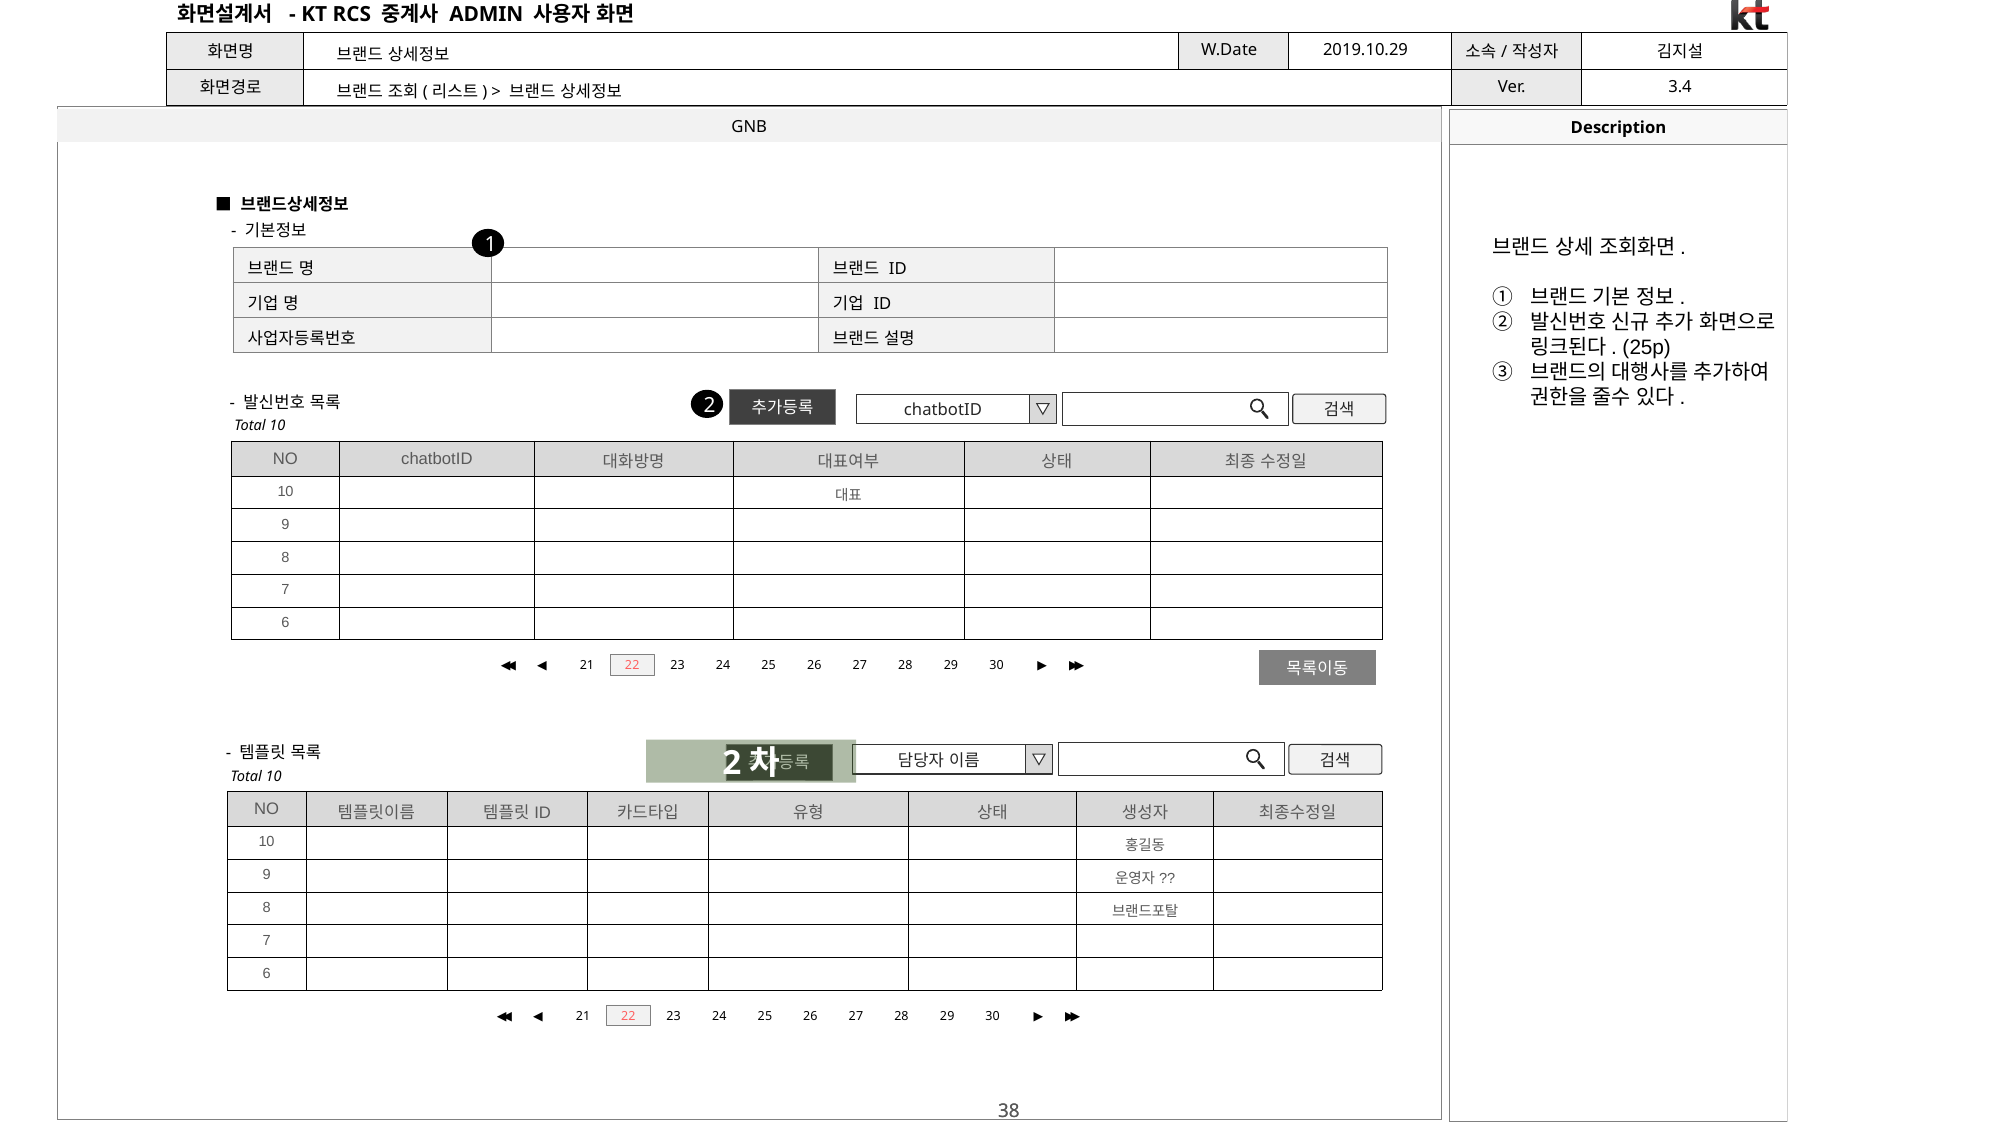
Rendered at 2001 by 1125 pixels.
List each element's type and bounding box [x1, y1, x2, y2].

table_cell [232, 608, 339, 639]
table_cell [965, 477, 1150, 508]
table_cell [909, 893, 1076, 924]
table_header [234, 248, 491, 282]
table_cell [734, 509, 964, 541]
table_cell [232, 542, 339, 574]
table_cell [232, 477, 339, 508]
table_cell [492, 318, 818, 352]
table_cell [448, 958, 587, 990]
table_header [909, 792, 1076, 826]
table_header [535, 442, 733, 476]
table_cell [588, 860, 708, 892]
table_cell [535, 477, 733, 508]
table_header [492, 248, 818, 282]
table_cell [535, 542, 733, 574]
table_cell [709, 860, 908, 892]
table_cell [1077, 860, 1213, 892]
table_cell [709, 893, 908, 924]
table_cell [448, 893, 587, 924]
table_cell [1055, 318, 1387, 352]
table_cell [1151, 542, 1382, 574]
table_cell [819, 283, 1054, 317]
table_header [709, 792, 908, 826]
table_cell [307, 860, 447, 892]
table_cell [340, 608, 534, 639]
table_cell [1055, 283, 1387, 317]
table_header [965, 442, 1150, 476]
text_box [200, 185, 429, 247]
table_cell [1214, 958, 1382, 990]
table_cell [228, 860, 306, 892]
table_cell [307, 893, 447, 924]
table_cell [709, 958, 908, 990]
table_cell [535, 575, 733, 607]
text_box [321, 73, 793, 109]
table_cell [734, 542, 964, 574]
table_cell [588, 893, 708, 924]
table_cell [734, 575, 964, 607]
table_header [1151, 442, 1382, 476]
text_box [1061, 391, 1289, 427]
text_box [728, 388, 837, 426]
table_cell [965, 509, 1150, 541]
table_cell [909, 925, 1076, 957]
table_header [1214, 792, 1382, 826]
table_cell [588, 827, 708, 859]
table_cell [228, 827, 306, 859]
text_box [1057, 742, 1285, 777]
table_header [588, 792, 708, 826]
table_cell [1214, 893, 1382, 924]
text_box [1291, 393, 1387, 425]
table_cell [909, 827, 1076, 859]
table_cell [819, 318, 1054, 352]
table_cell [588, 925, 708, 957]
table_cell [734, 608, 964, 639]
text_box [689, 388, 725, 420]
table_header [819, 248, 1054, 282]
table_cell [535, 509, 733, 541]
text_box [856, 393, 1057, 425]
table_cell [909, 860, 1076, 892]
table_header [232, 442, 339, 476]
text_box [645, 739, 1053, 784]
table_cell [307, 958, 447, 990]
table_cell [1077, 827, 1213, 859]
table_cell [448, 860, 587, 892]
table_cell [448, 925, 587, 957]
table_cell [1077, 958, 1213, 990]
table_header [734, 442, 964, 476]
text_box [482, 1004, 1095, 1026]
table_cell [340, 575, 534, 607]
table_cell [965, 575, 1150, 607]
table_cell [1214, 827, 1382, 859]
table_header [340, 442, 534, 476]
table_cell [307, 925, 447, 957]
table_cell [234, 283, 491, 317]
table_cell [232, 575, 339, 607]
text_box [486, 654, 1099, 676]
table_cell [1151, 477, 1382, 508]
table_cell [340, 509, 534, 541]
table_cell [1151, 608, 1382, 639]
text_box [1258, 649, 1376, 686]
table_cell [228, 958, 306, 990]
text_box [321, 36, 793, 71]
table_cell [709, 925, 908, 957]
table_cell [234, 318, 491, 352]
table_cell [1151, 575, 1382, 607]
table_cell [448, 827, 587, 859]
table_cell [307, 827, 447, 859]
table_header [307, 792, 447, 826]
table_cell [228, 893, 306, 924]
text_box [470, 227, 506, 259]
table_cell [1214, 860, 1382, 892]
table_cell [1214, 925, 1382, 957]
table_cell [965, 542, 1150, 574]
text_box [211, 734, 429, 792]
table_cell [340, 542, 534, 574]
table_cell [492, 283, 818, 317]
table_cell [965, 608, 1150, 639]
table_cell [909, 958, 1076, 990]
table_header [1077, 792, 1213, 826]
picture [1731, 0, 1769, 30]
table_header [1055, 248, 1387, 282]
text_box [1477, 226, 1842, 441]
text_box [1287, 743, 1383, 776]
table_cell [1077, 893, 1213, 924]
table_cell [709, 827, 908, 859]
table_cell [588, 958, 708, 990]
table_cell [535, 608, 733, 639]
table_cell [734, 477, 964, 508]
table_cell [232, 509, 339, 541]
table_header [448, 792, 587, 826]
table_cell [340, 477, 534, 508]
table_header [228, 792, 306, 826]
table_cell [1077, 925, 1213, 957]
table_cell [228, 925, 306, 957]
table_cell [1151, 509, 1382, 541]
text_box [214, 384, 433, 442]
